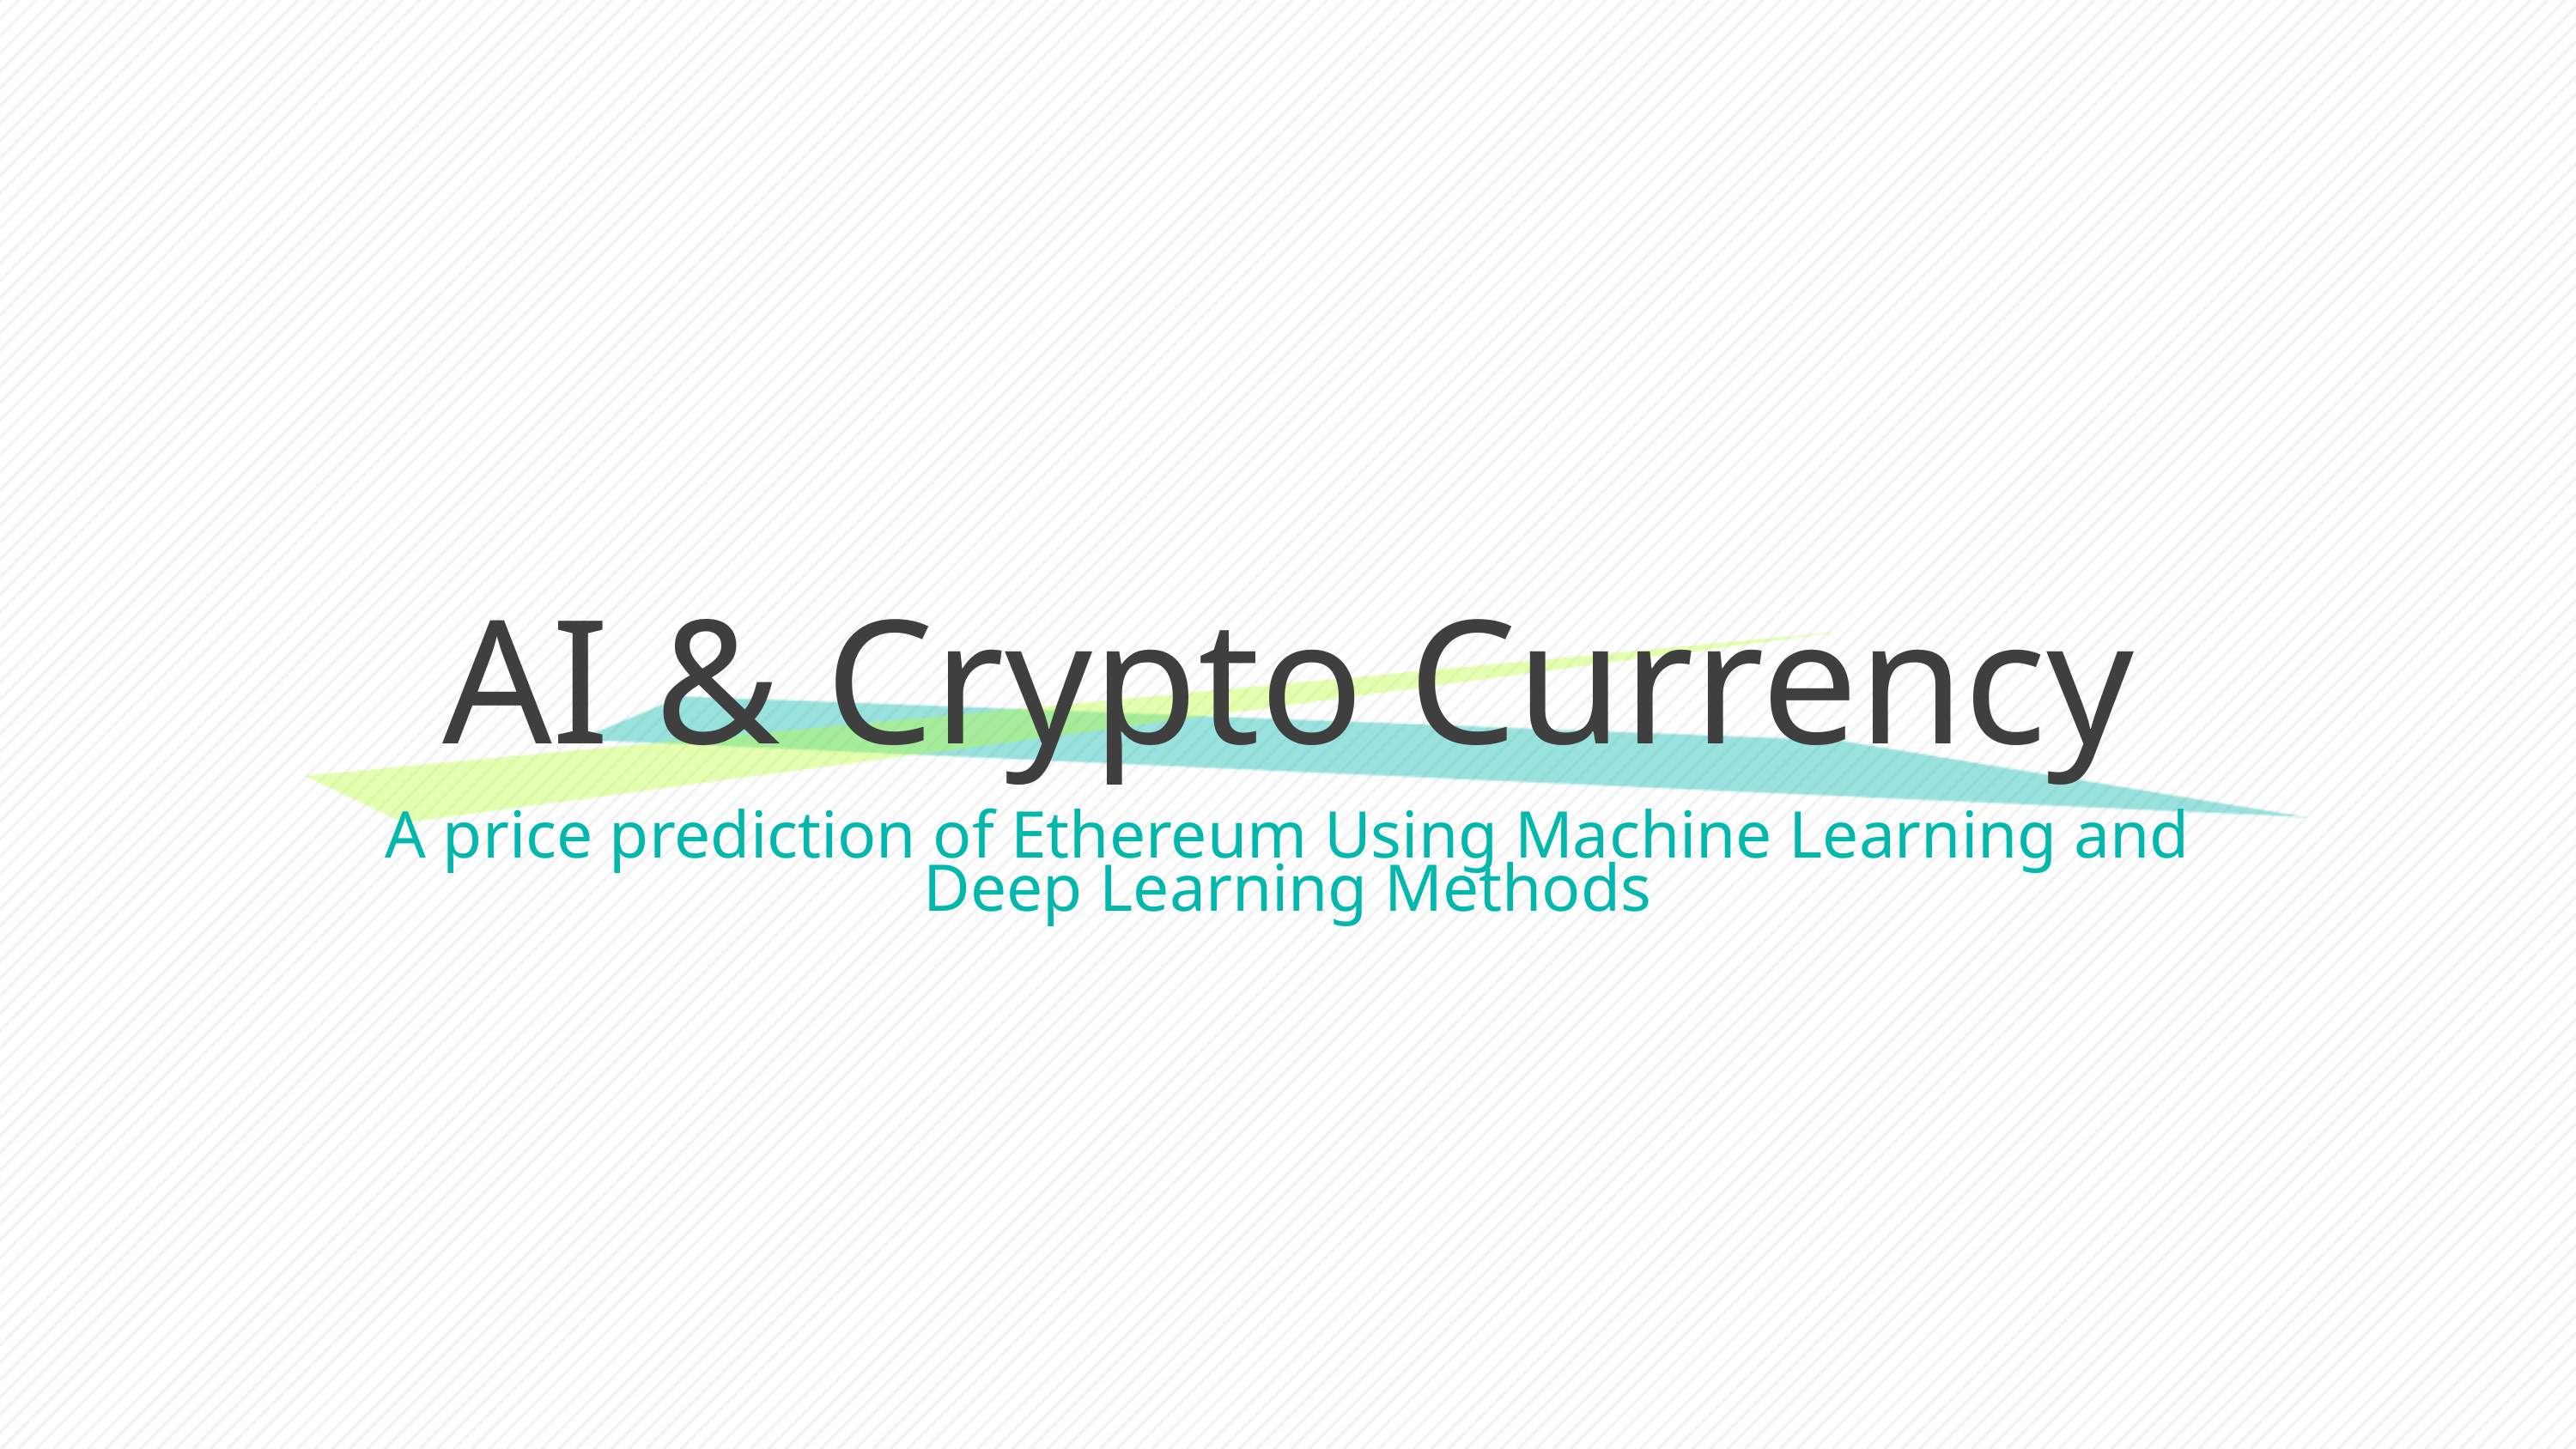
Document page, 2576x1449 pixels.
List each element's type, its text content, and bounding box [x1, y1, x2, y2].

title AI & Crypto Currency [416, 592, 2160, 791]
subtitle A price prediction of Ethereum Using Machine Learning and Deep Learning Methods [324, 805, 2251, 1029]
picture [0, 0, 2576, 1449]
